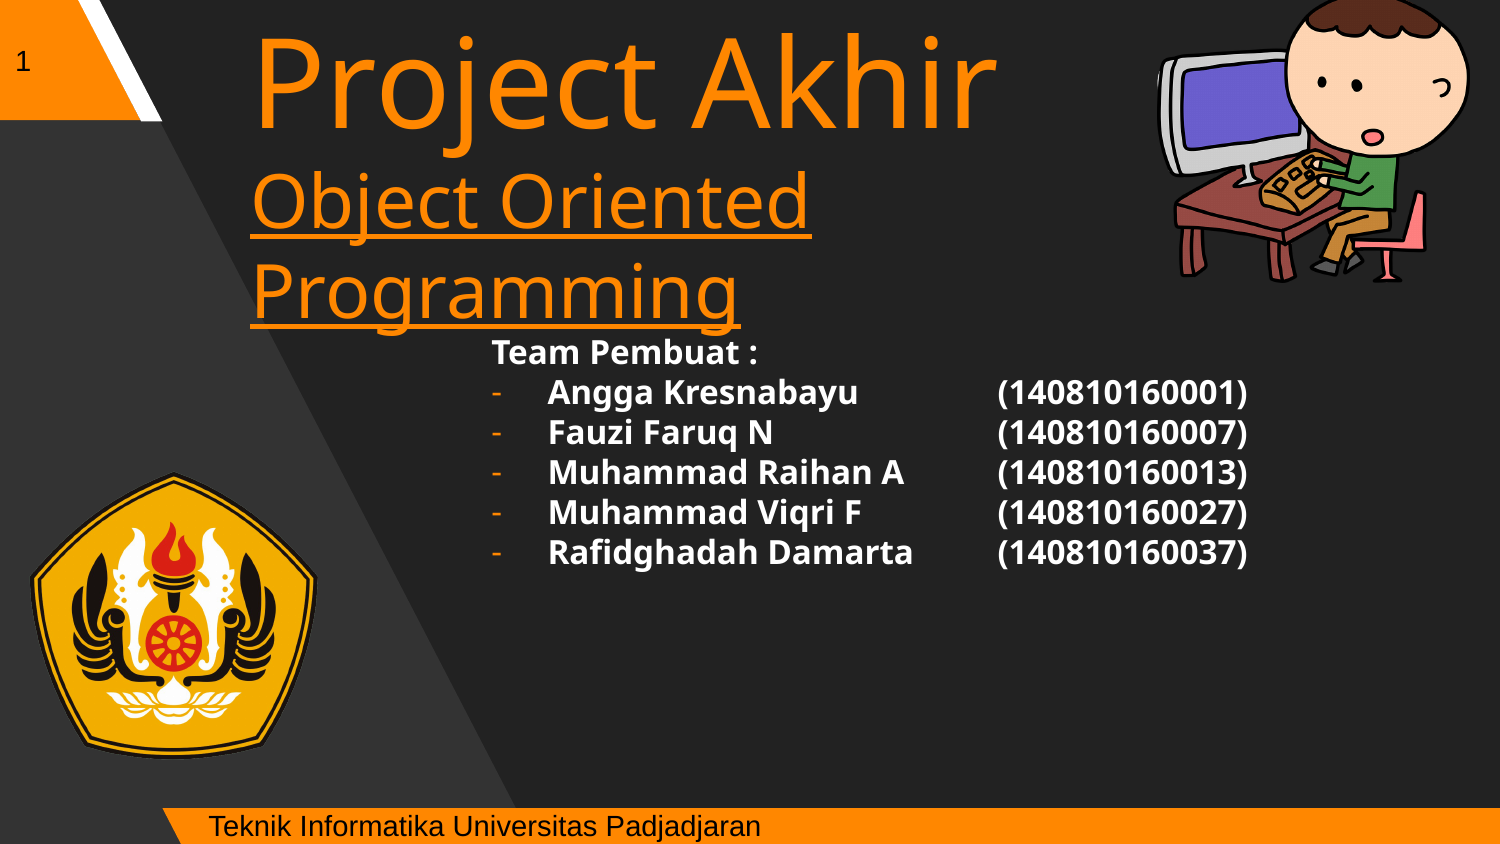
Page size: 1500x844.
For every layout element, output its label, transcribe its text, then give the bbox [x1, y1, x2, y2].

picture [0, 453, 360, 777]
title Project Akhir Object Oriented Programming [235, 53, 1152, 283]
picture [1157, 0, 1470, 283]
slide_number 1 [0, 0, 98, 121]
subtitle Team Pembuat : Angga Kresnabayu (140810160001) Fauzi Faruq N (140810160007) Muhammad Raihan A (140810160013) Muhammad Viqri F (140810160027) Rafidghadah Damarta (140810160037) [476, 316, 1489, 641]
text_box Teknik Informatika Universitas Padjadjaran [193, 799, 891, 844]
